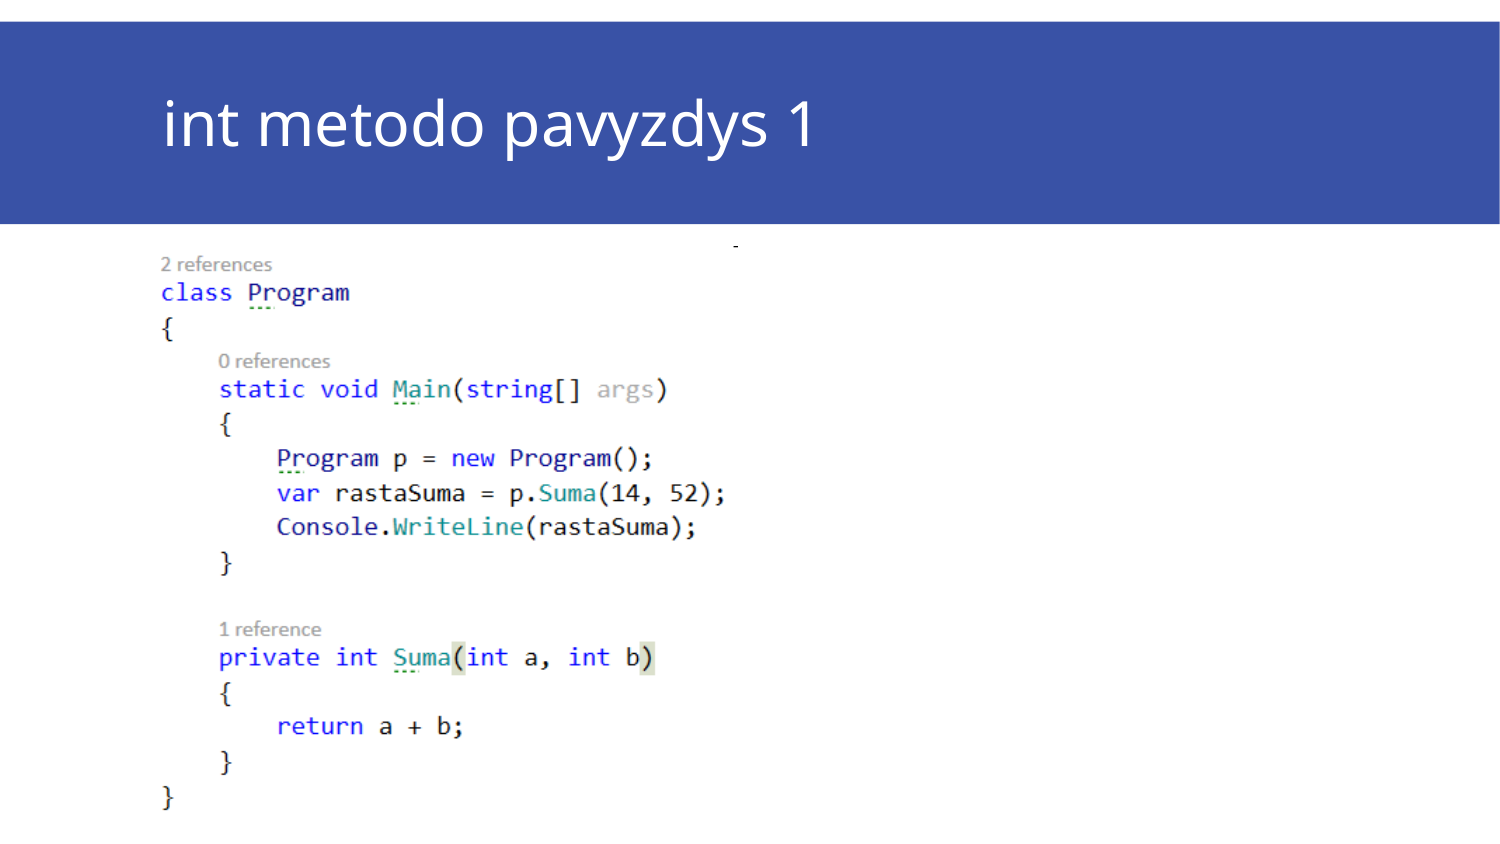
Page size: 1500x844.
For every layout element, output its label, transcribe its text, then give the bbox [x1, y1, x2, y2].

picture [160, 246, 739, 821]
title int metodo pavyzdys 1 [147, 34, 1352, 221]
